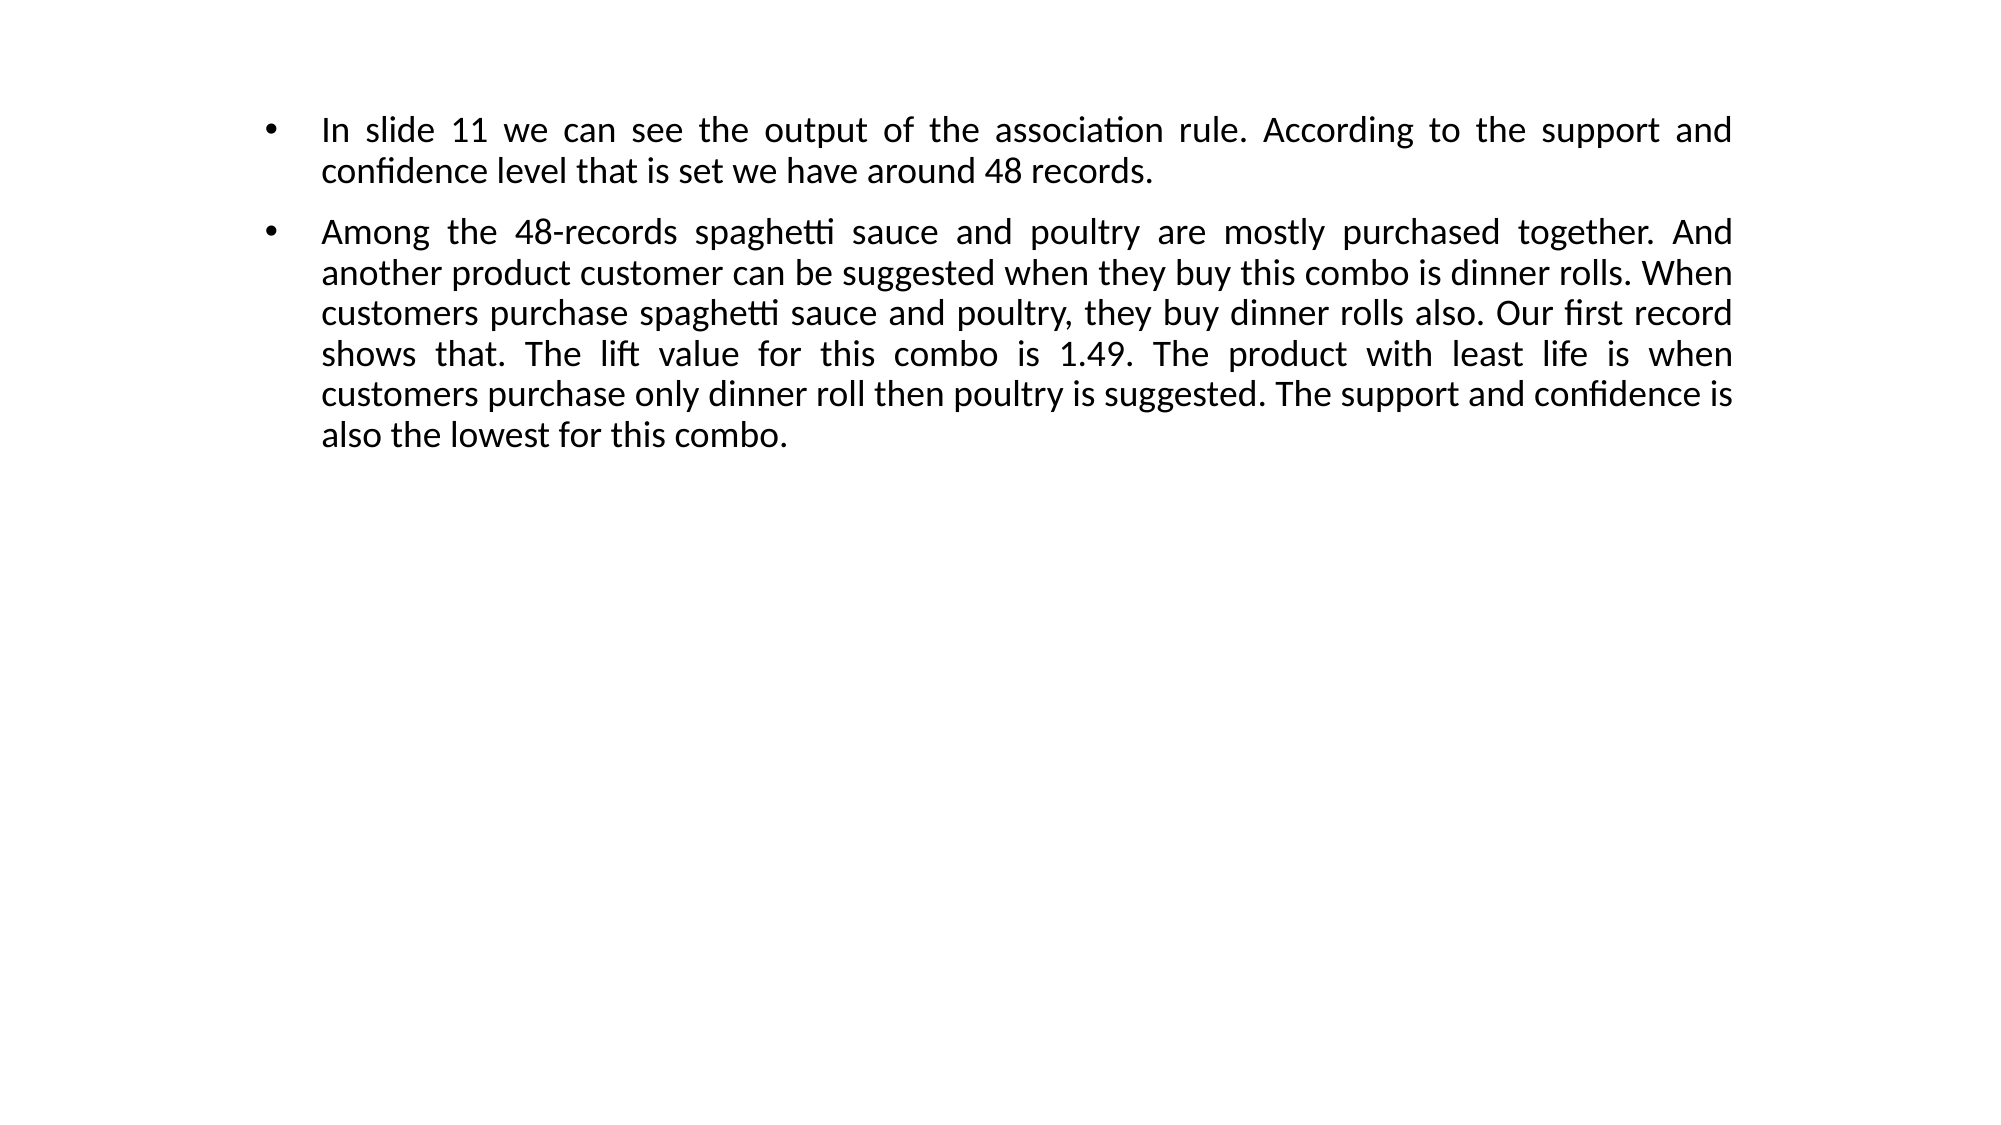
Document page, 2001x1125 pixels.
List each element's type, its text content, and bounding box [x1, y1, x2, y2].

subtitle In slide 11 we can see the output of the association rule. According to the support and confidence level that is set we have around 48 records. Among the 48-records spaghetti sauce and poultry are mostly purchased together. And another product customer can be suggested when they buy this combo is dinner rolls. When customers purchase spaghetti sauce and poultry, they buy dinner rolls also. Our first record shows that. The lift value for this combo is 1.49. The product with least life is when customers purchase only dinner roll then poultry is suggested. The support and confidence is also the lowest for this combo. [249, 103, 1750, 1022]
